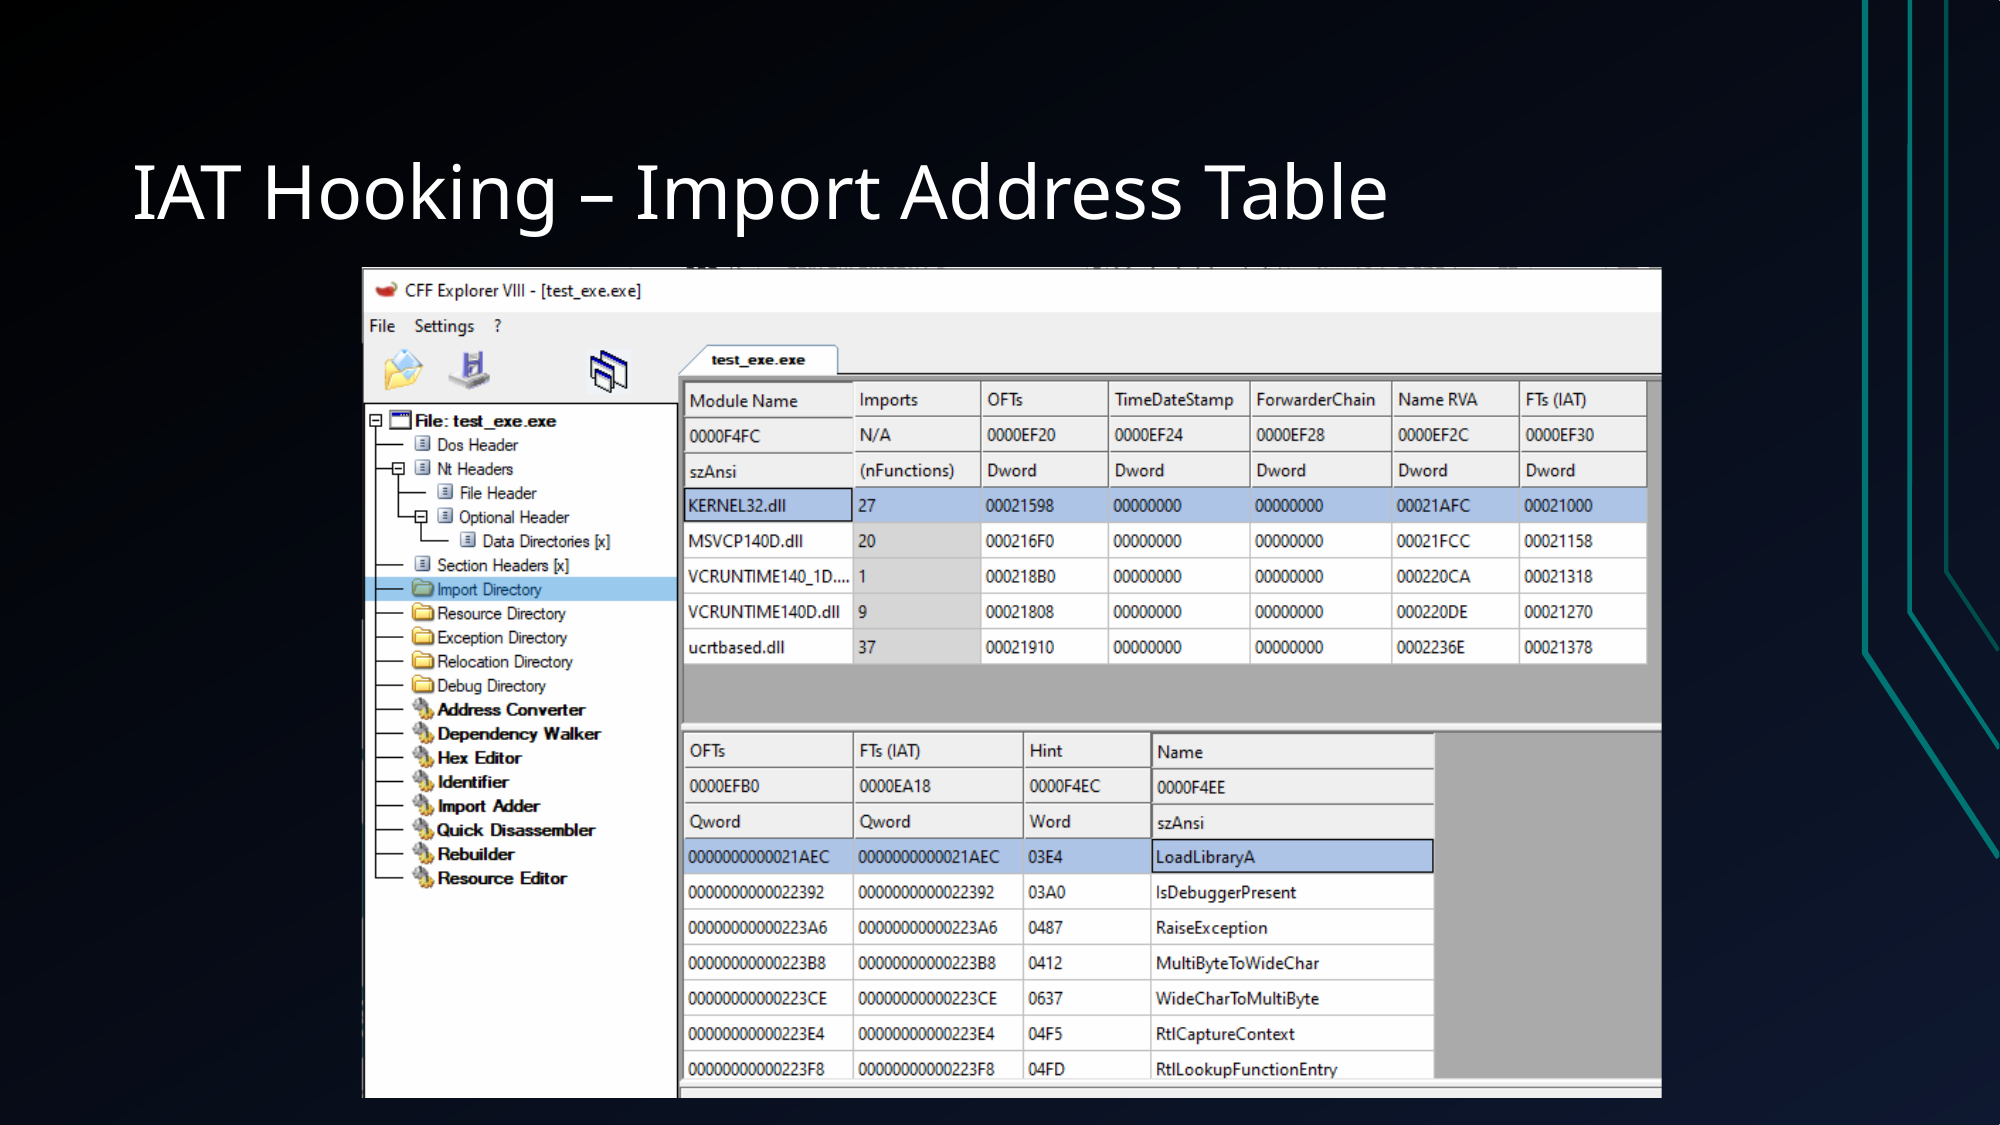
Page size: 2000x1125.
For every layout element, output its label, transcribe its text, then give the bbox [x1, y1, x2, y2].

title IAT Hooking – Import Address Table [112, 45, 1812, 246]
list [361, 266, 1662, 1098]
